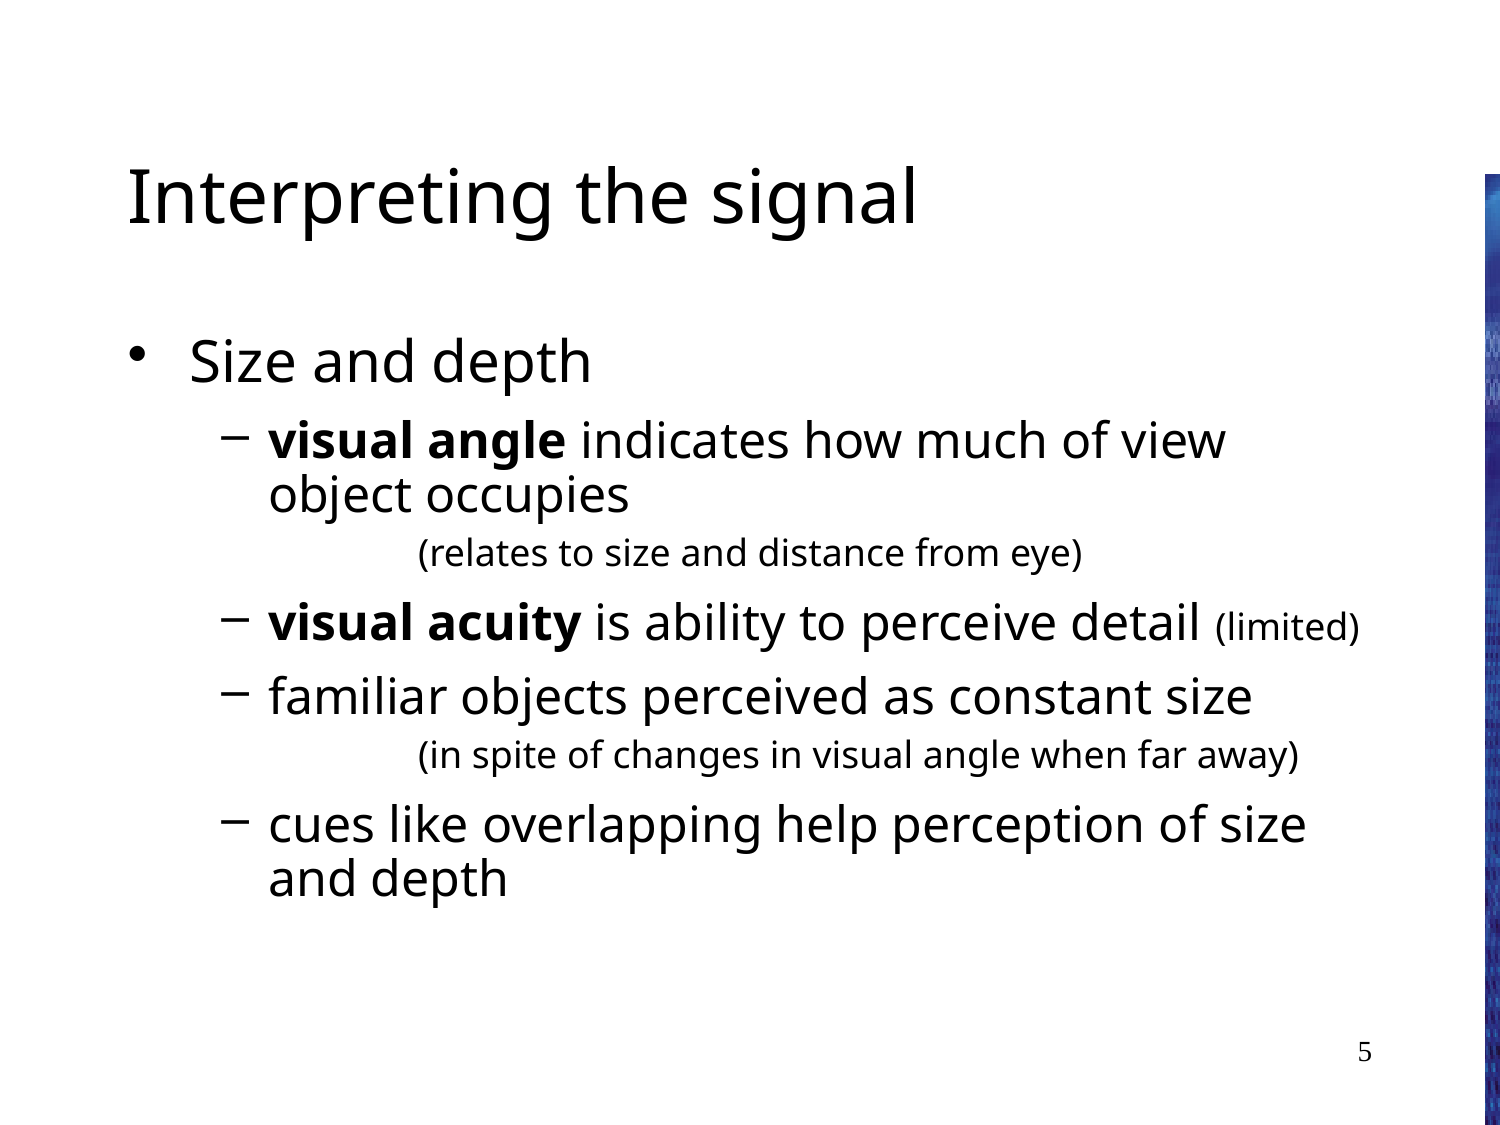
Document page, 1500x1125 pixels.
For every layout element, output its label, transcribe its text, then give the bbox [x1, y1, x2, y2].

title Interpreting the signal [112, 99, 1238, 288]
list Size and depth visual angle indicates how much of view object occupies (relates to size and distance from eye) visual acuity is ability to perceive detail (limited) familiar objects perceived as constant size (in spite of changes in visual angle when far away) cues like overlapping help perception of size and depth [112, 324, 1388, 1000]
picture [1485, 174, 1500, 1125]
slide_number 5 [1074, 1024, 1388, 1101]
